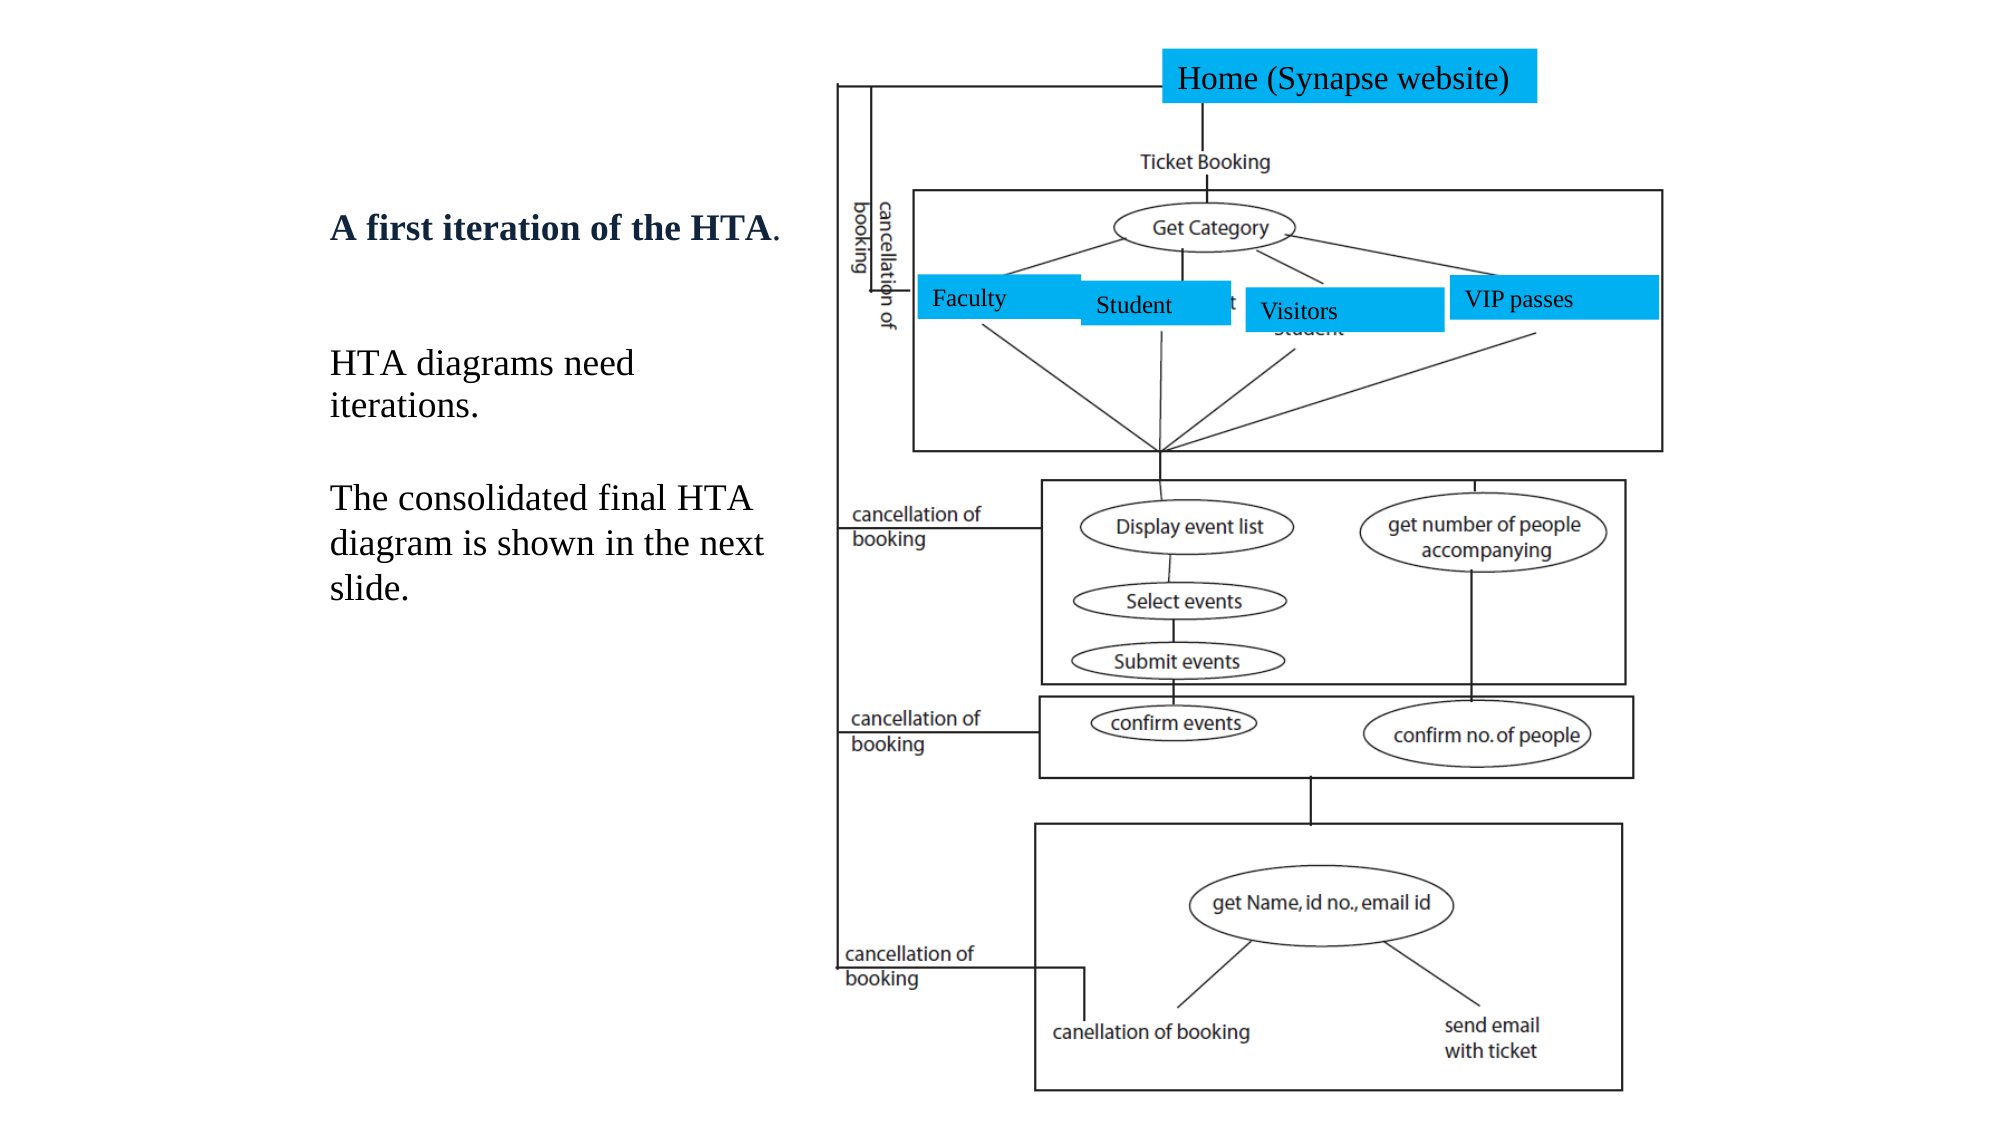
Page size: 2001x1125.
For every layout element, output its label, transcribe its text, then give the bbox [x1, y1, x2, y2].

text_box Student [1081, 280, 1232, 326]
text_box Visitors [1245, 287, 1445, 333]
text_box Faculty [917, 274, 1082, 319]
text_box VIP passes [1449, 275, 1660, 320]
text_box Home (Synapse website) [1162, 48, 1538, 104]
text_box The consolidated final HTA diagram is shown in the next slide. [327, 477, 811, 610]
text_box HTA diagrams need iterations. [327, 342, 666, 430]
text_box A first iteration of the HTA. [327, 207, 810, 250]
text_box [811, 43, 1678, 1116]
